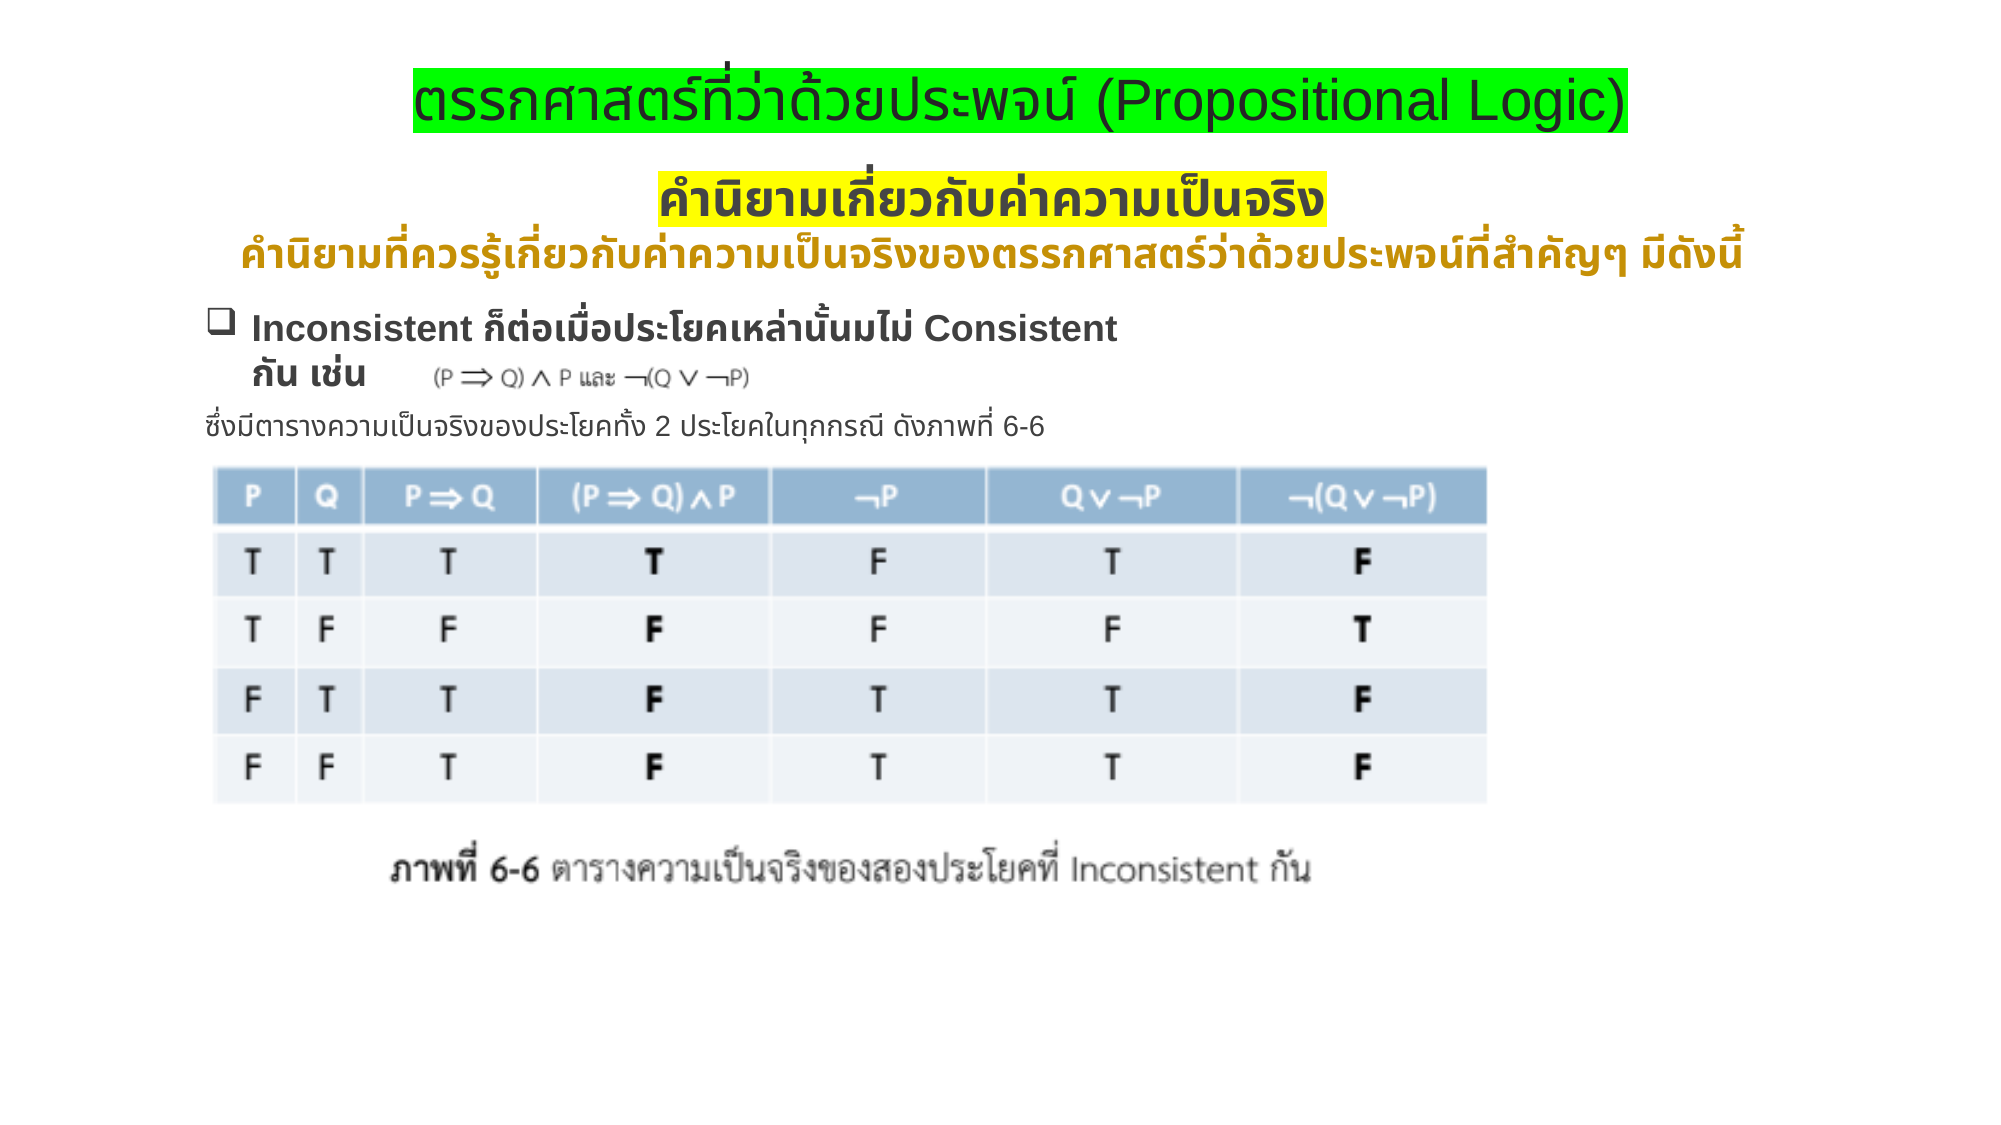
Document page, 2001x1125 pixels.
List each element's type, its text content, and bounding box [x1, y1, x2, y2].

text_box คำนิยามเกี่ยวกับค่าความเป็นจริง คำนิยามที่ควรรู้เกี่ยวกับค่าความเป็นจริงของตรรกศาสตร์ว่าด้วยประพจน์ที่สำคัญๆ มีดังนี้ [187, 159, 1798, 284]
picture [204, 459, 1502, 894]
text_box ตรรกศาสตร์ที่ว่าด้วยประพจน์ (Propositional Logic) [357, 42, 1684, 159]
picture [422, 356, 761, 400]
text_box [187, 296, 1153, 451]
